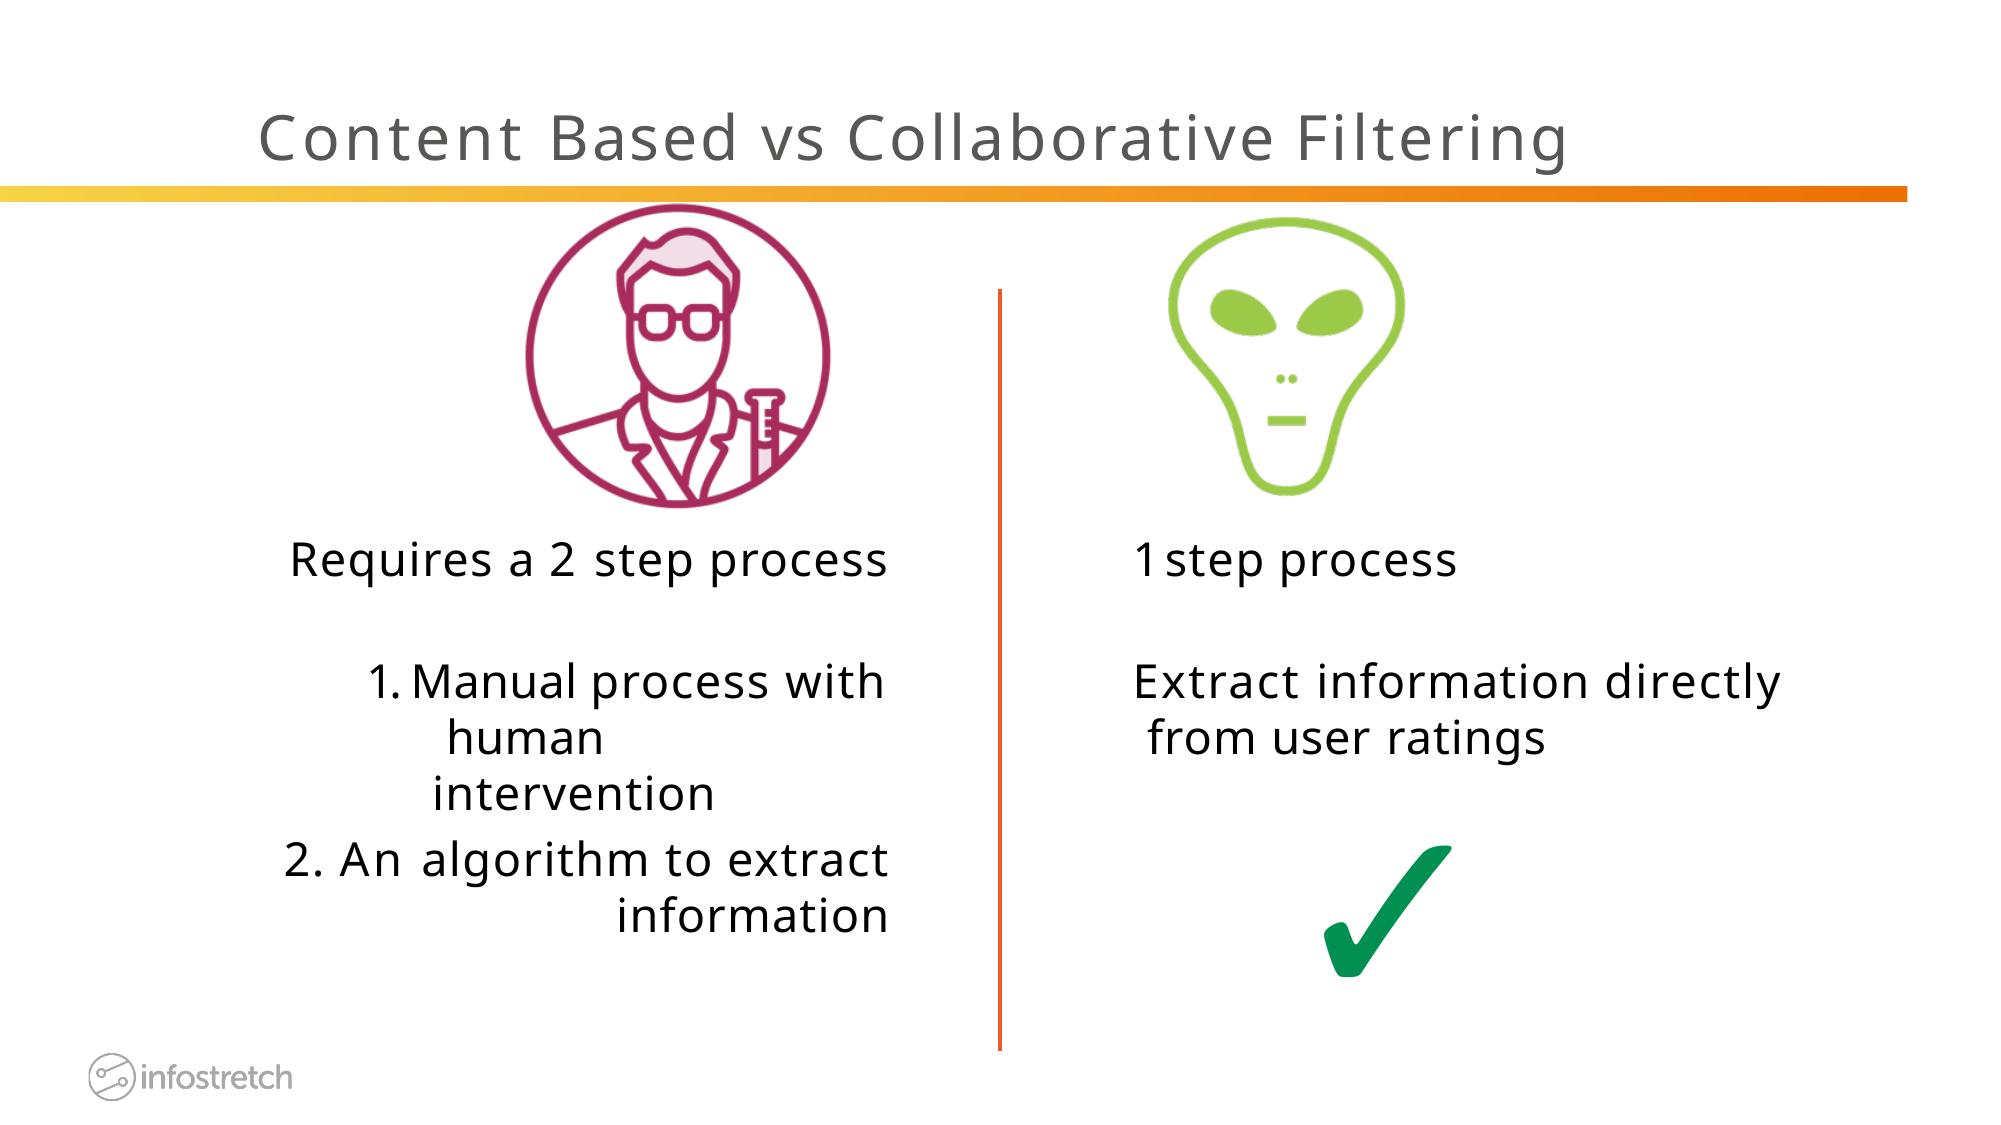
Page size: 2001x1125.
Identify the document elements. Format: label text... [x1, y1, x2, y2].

text_box [521, 199, 836, 514]
title Content Based vs Collaborative Filtering [256, 0, 1743, 173]
text_box [1163, 212, 1411, 502]
text_box 1 step process [1131, 528, 1464, 586]
text_box 2. An algorithm to extract information [282, 828, 892, 943]
text_box 1. Manual process with human intervention [364, 650, 892, 821]
text_box Requires a 2 step process [287, 528, 892, 586]
text_box Extract information directly from user ratings ✓ [1131, 649, 1786, 1051]
